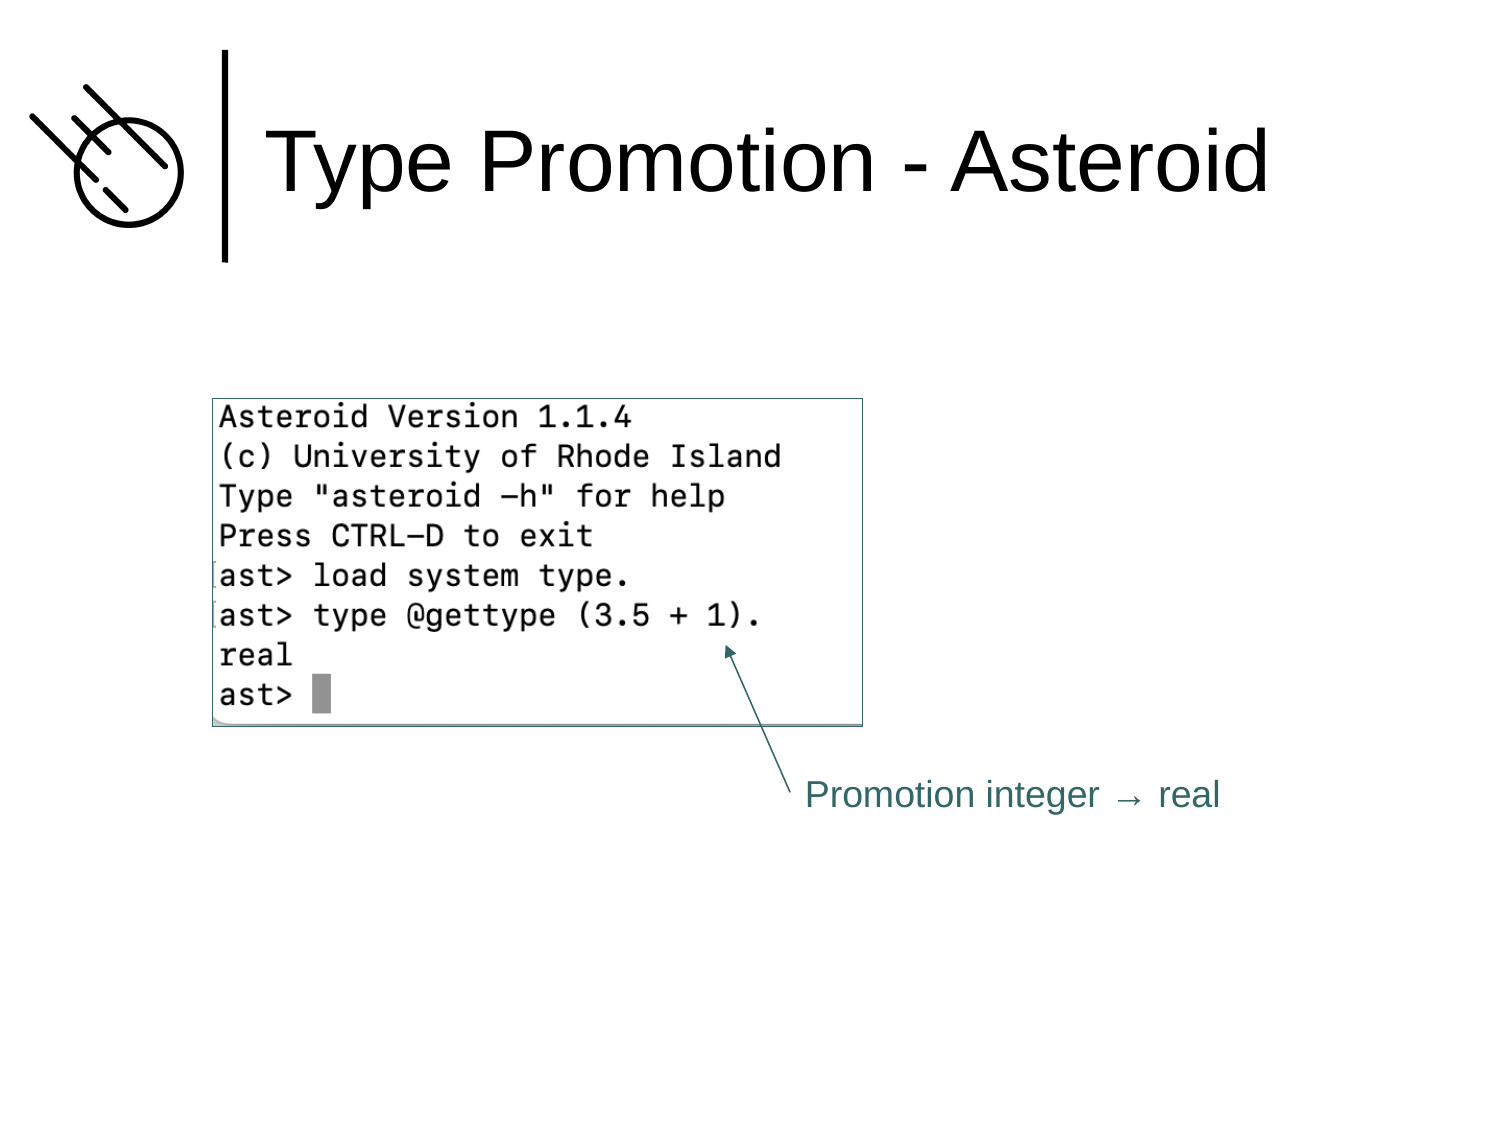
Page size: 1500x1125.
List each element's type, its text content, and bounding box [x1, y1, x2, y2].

text_box Promotion integer → real [790, 762, 1236, 823]
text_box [725, 644, 788, 793]
picture [0, 49, 213, 263]
title Type Promotion - Asteroid [249, 31, 1400, 282]
picture [212, 398, 863, 727]
